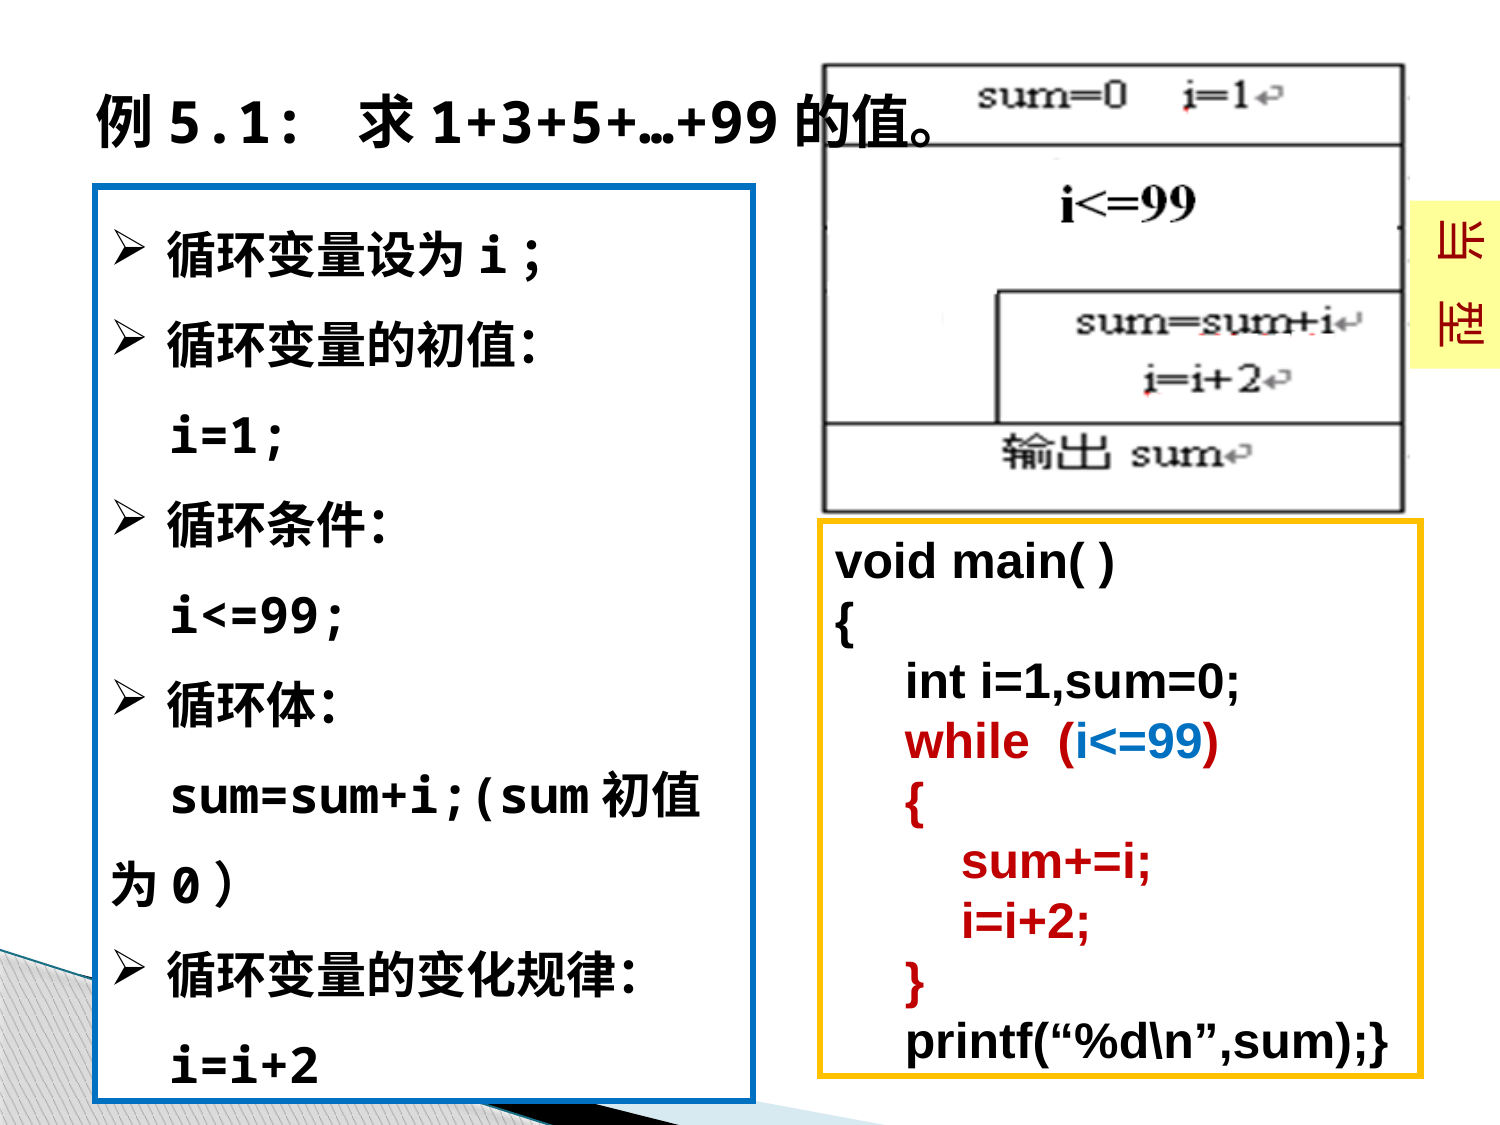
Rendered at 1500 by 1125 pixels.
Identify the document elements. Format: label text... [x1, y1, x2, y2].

text_box 循环变量设为i； 循环变量的初值： i=1; 循环条件： i<=99; 循环体： sum=sum+i;(sum初值为0） 循环变量的变化规律： i=i+2 [95, 186, 754, 1102]
text_box 例5.1: 求1+3+5+…+99的值。 [81, 77, 811, 163]
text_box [816, 58, 1500, 522]
text_box void main( ) { int i=1,sum=0; while (i<=99) { sum+=i; i=i+2; } printf(“%d\n”,sum);} [820, 534, 1421, 1076]
